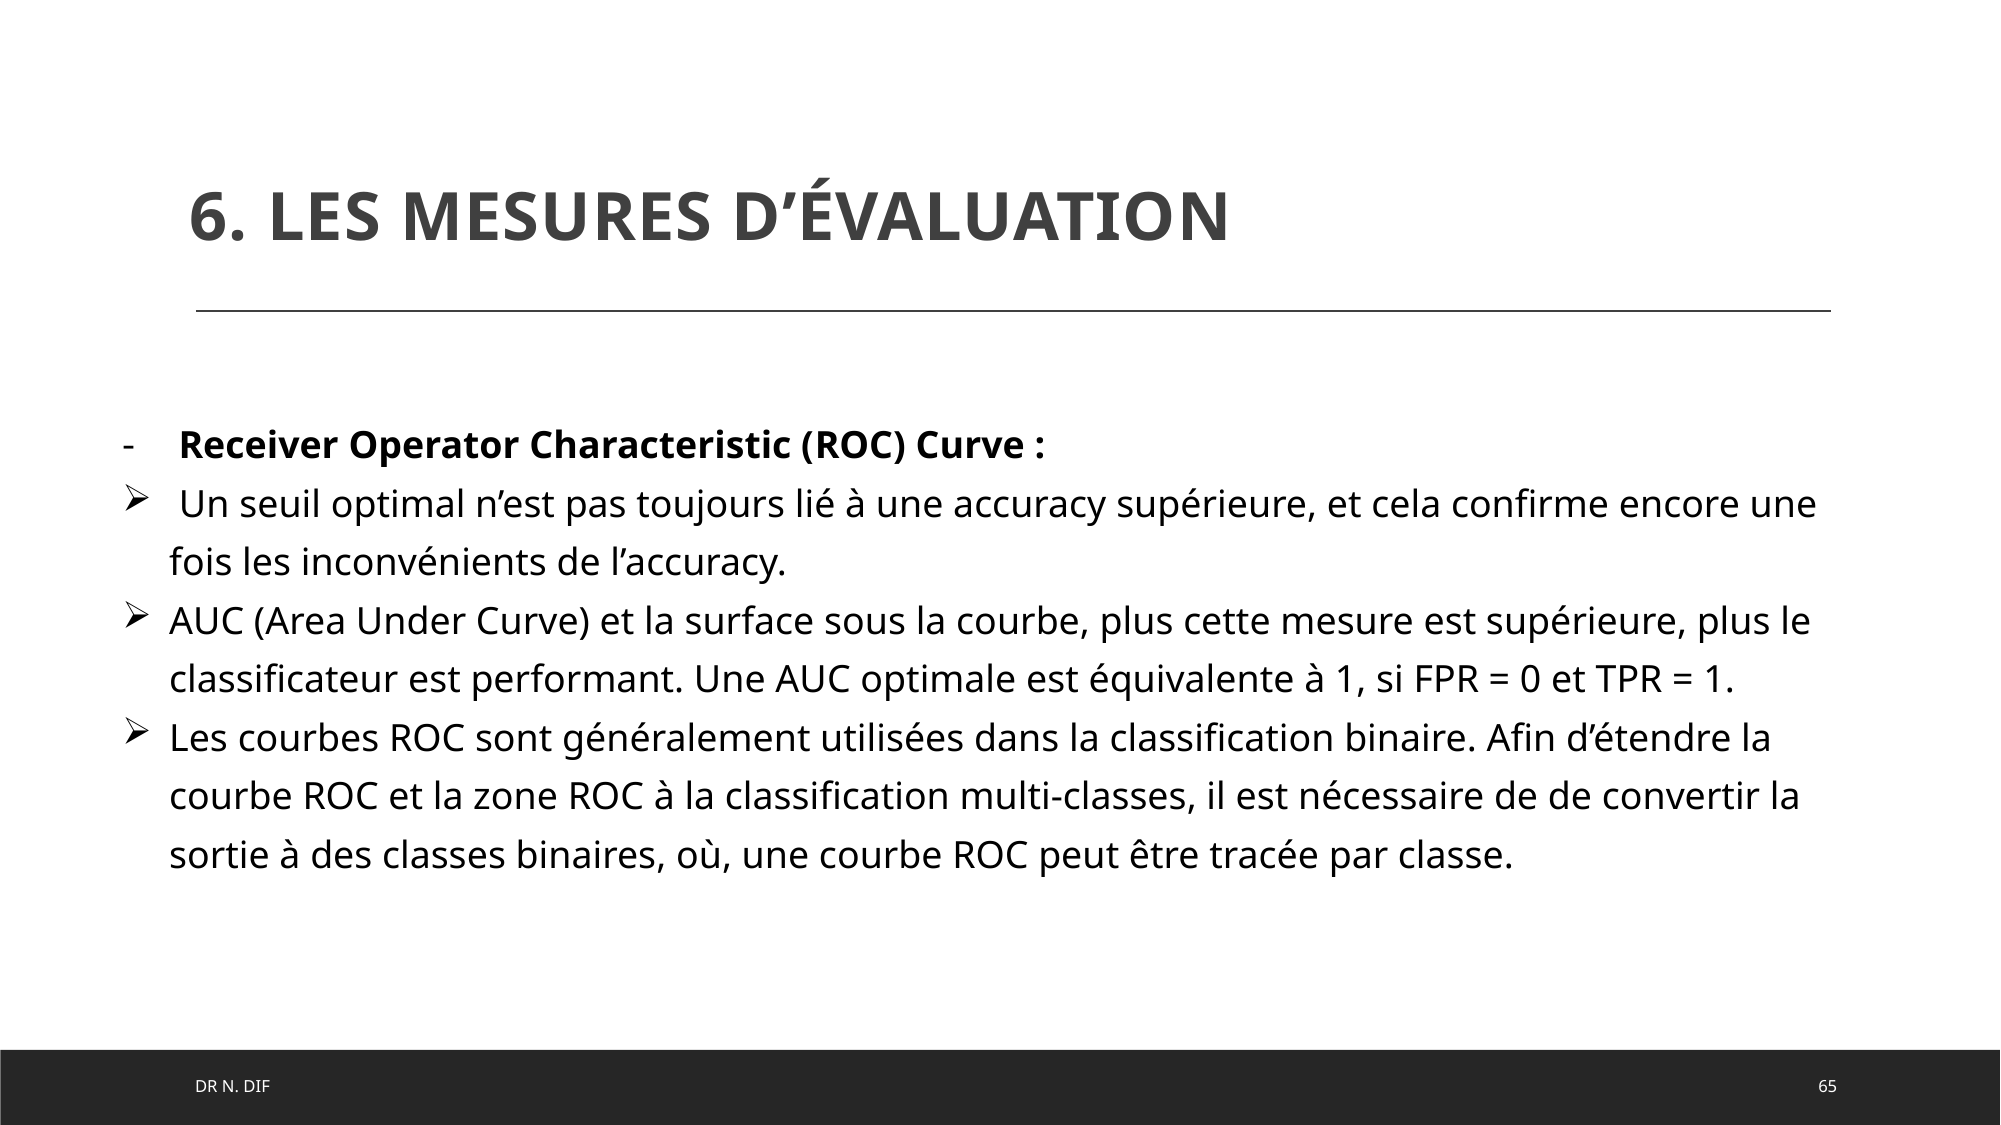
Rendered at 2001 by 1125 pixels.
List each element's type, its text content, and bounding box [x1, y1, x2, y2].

text_box 6. Les mesures d’évaluation [174, 175, 1825, 414]
slide_number 65 [1803, 1057, 1932, 1118]
text_box Receiver Operator Characteristic (ROC) Curve : Un seuil optimal n’est pas toujours lié à une accuracy supérieure, et cela confirme encore une fois les inconvénients de l’accuracy. AUC (Area Under Curve) et la surface sous la courbe, plus cette mesure est supérieure, plus le classificateur est performant. Une AUC optimale est équivalente à 1, si FPR = 0 et TPR = 1. Les courbes ROC sont généralement utilisées dans la classification binaire. Afin d’étendre la courbe ROC et la zone ROC à la classification multi-classes, il est nécessaire de de convertir la sortie à des classes binaires, où, une courbe ROC peut être tracée par classe. [107, 400, 1893, 1024]
footer DR n. DIF [180, 1057, 1299, 1118]
